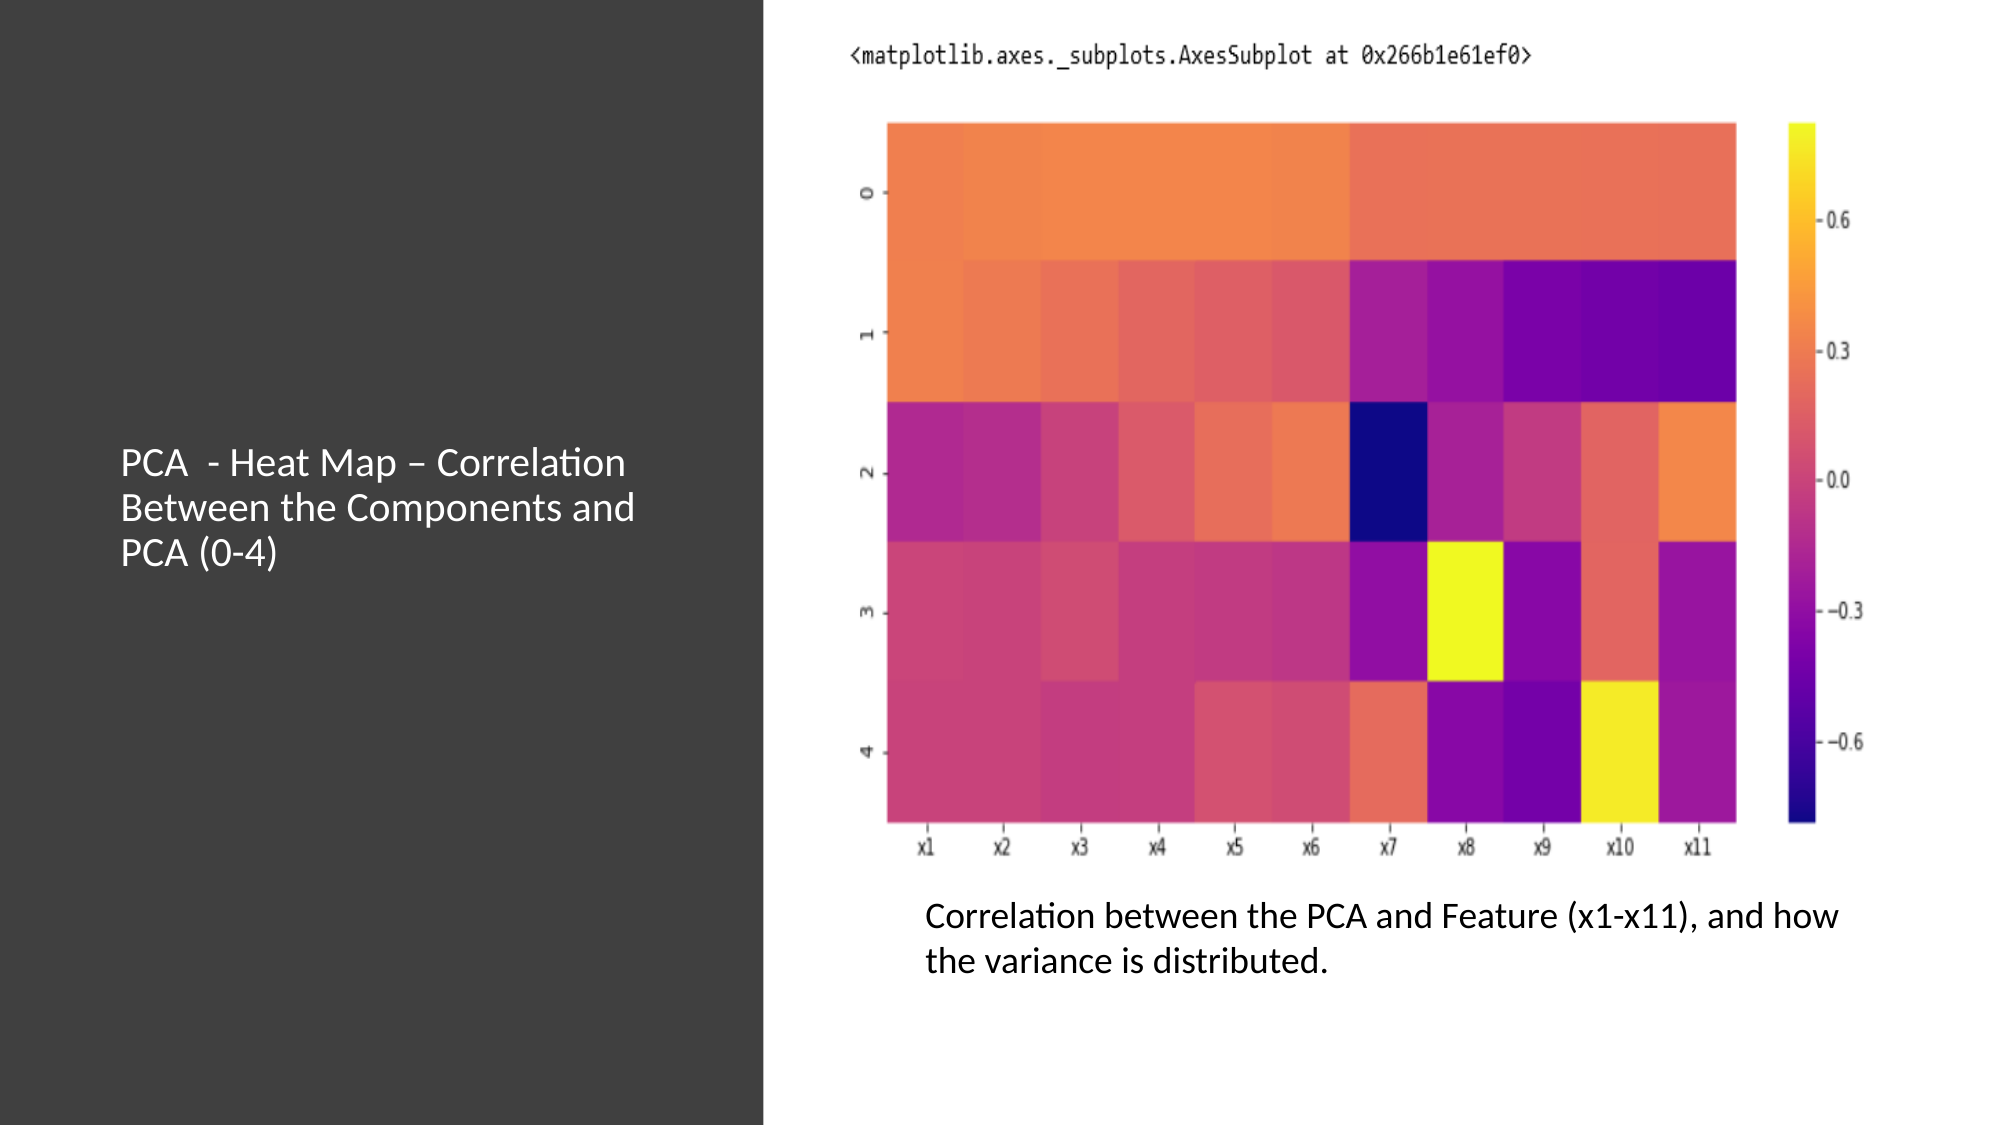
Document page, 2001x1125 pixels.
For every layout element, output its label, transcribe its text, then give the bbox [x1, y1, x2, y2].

text_box Correlation between the PCA and Feature (x1-x11), and how the variance is distributed. [910, 886, 1859, 989]
picture [848, 25, 1938, 886]
text_box [0, 0, 764, 1125]
list PCA - Heat Map – Correlation Between the Components and PCA (0-4) [105, 432, 658, 790]
